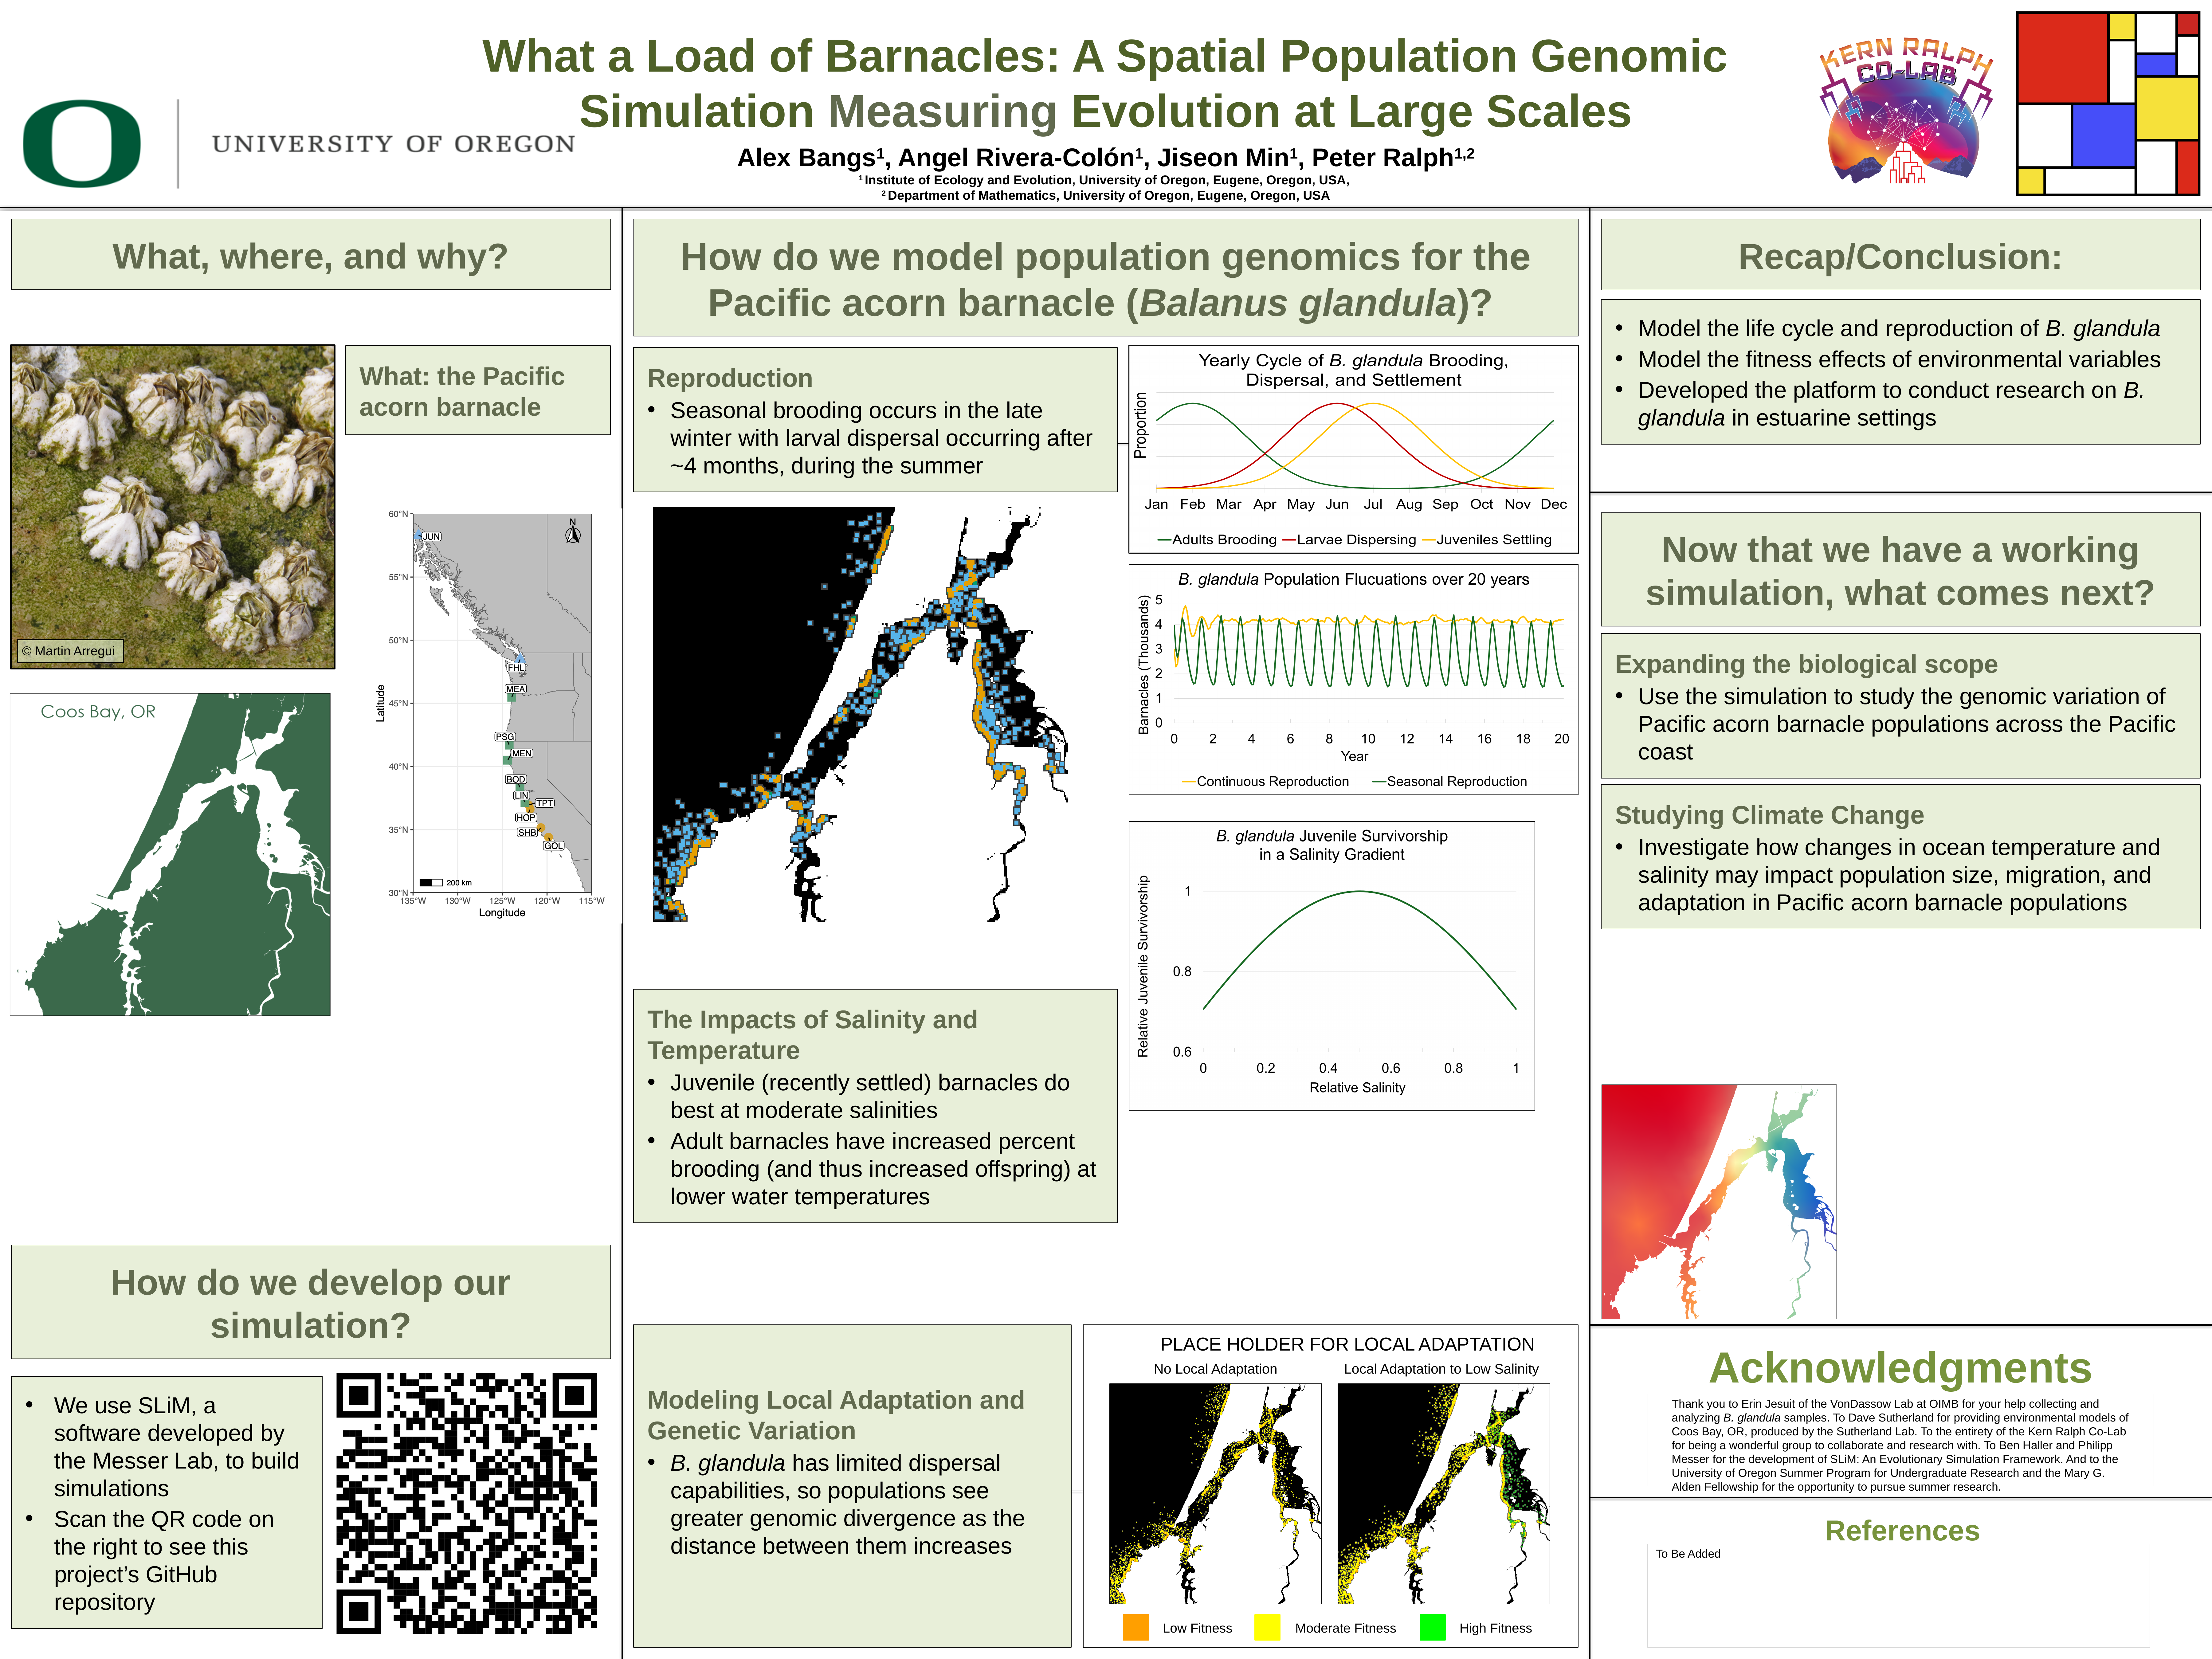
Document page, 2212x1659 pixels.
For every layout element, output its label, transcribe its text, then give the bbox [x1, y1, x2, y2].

text_box How do we develop our simulation? [11, 1245, 611, 1359]
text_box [1123, 1615, 1539, 1640]
text_box How do we model population genomics for the Pacific acorn barnacle (Balanus glandula)? [633, 219, 1579, 336]
text_box Studying Climate Change Investigate how changes in ocean temperature and salinity may impact population size, migration, and adaptation in Pacific acorn barnacle populations [1601, 784, 2201, 929]
text_box Recap/Conclusion: [1601, 219, 2201, 290]
picture [346, 508, 622, 924]
picture [1129, 345, 1579, 553]
picture [322, 1359, 611, 1648]
text_box Reproduction Seasonal brooding occurs in the late winter with larval dispersal occurring after ~4 months, during the summer [633, 347, 1118, 492]
text_box What, where, and why? [11, 219, 611, 290]
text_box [1647, 1336, 2155, 1486]
text_box Now that we have a working simulation, what comes next? [1601, 512, 2201, 626]
text_box What a Load of Barnacles: A Spatial Population Genomic Simulation Measuring Evolution at Large Scales [461, 23, 1751, 139]
text_box What: the Pacific acorn barnacle [346, 345, 611, 435]
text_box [1110, 1357, 1550, 1604]
picture [1602, 1084, 1837, 1319]
text_box We use SLiM, a software developed by the Messer Lab, to build simulations Scan the QR code on the right to see this project’s GitHub repository [11, 1376, 321, 1629]
text_box The Impacts of Salinity and Temperature Juvenile (recently settled) barnacles do best at moderate salinities Adult barnacles have increased percent brooding (and thus increased offspring) at lower water temperatures [633, 989, 1117, 1223]
text_box Alex Bangs1, Angel Rivera-Colón1, Jiseon Min1, Peter Ralph1,2 1 Institute of Ecology and Evolution, University of Oregon, Eugene, Oregon, USA, 2 Department of Mathematics, University of Oregon, Eugene, Oregon, USA [703, 139, 1509, 184]
picture [1129, 822, 1535, 1110]
picture [23, 99, 576, 189]
picture [10, 693, 333, 1016]
picture [653, 507, 1068, 922]
picture [1793, 11, 2201, 196]
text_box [1647, 1509, 2155, 1648]
text_box [1083, 1324, 1579, 1648]
text_box Model the life cycle and reproduction of B. glandula Model the fitness effects of environmental variables Developed the platform to conduct research on B. glandula in estuarine settings [1601, 299, 2201, 444]
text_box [1129, 564, 1579, 795]
text_box Expanding the biological scope Use the simulation to study the genomic variation of Pacific acorn barnacle populations across the Pacific coast [1601, 633, 2201, 778]
text_box Modeling Local Adaptation and Genetic Variation B. glandula has limited dispersal capabilities, so populations see greater genomic divergence as the distance between them increases [633, 1325, 1072, 1648]
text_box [11, 345, 334, 669]
